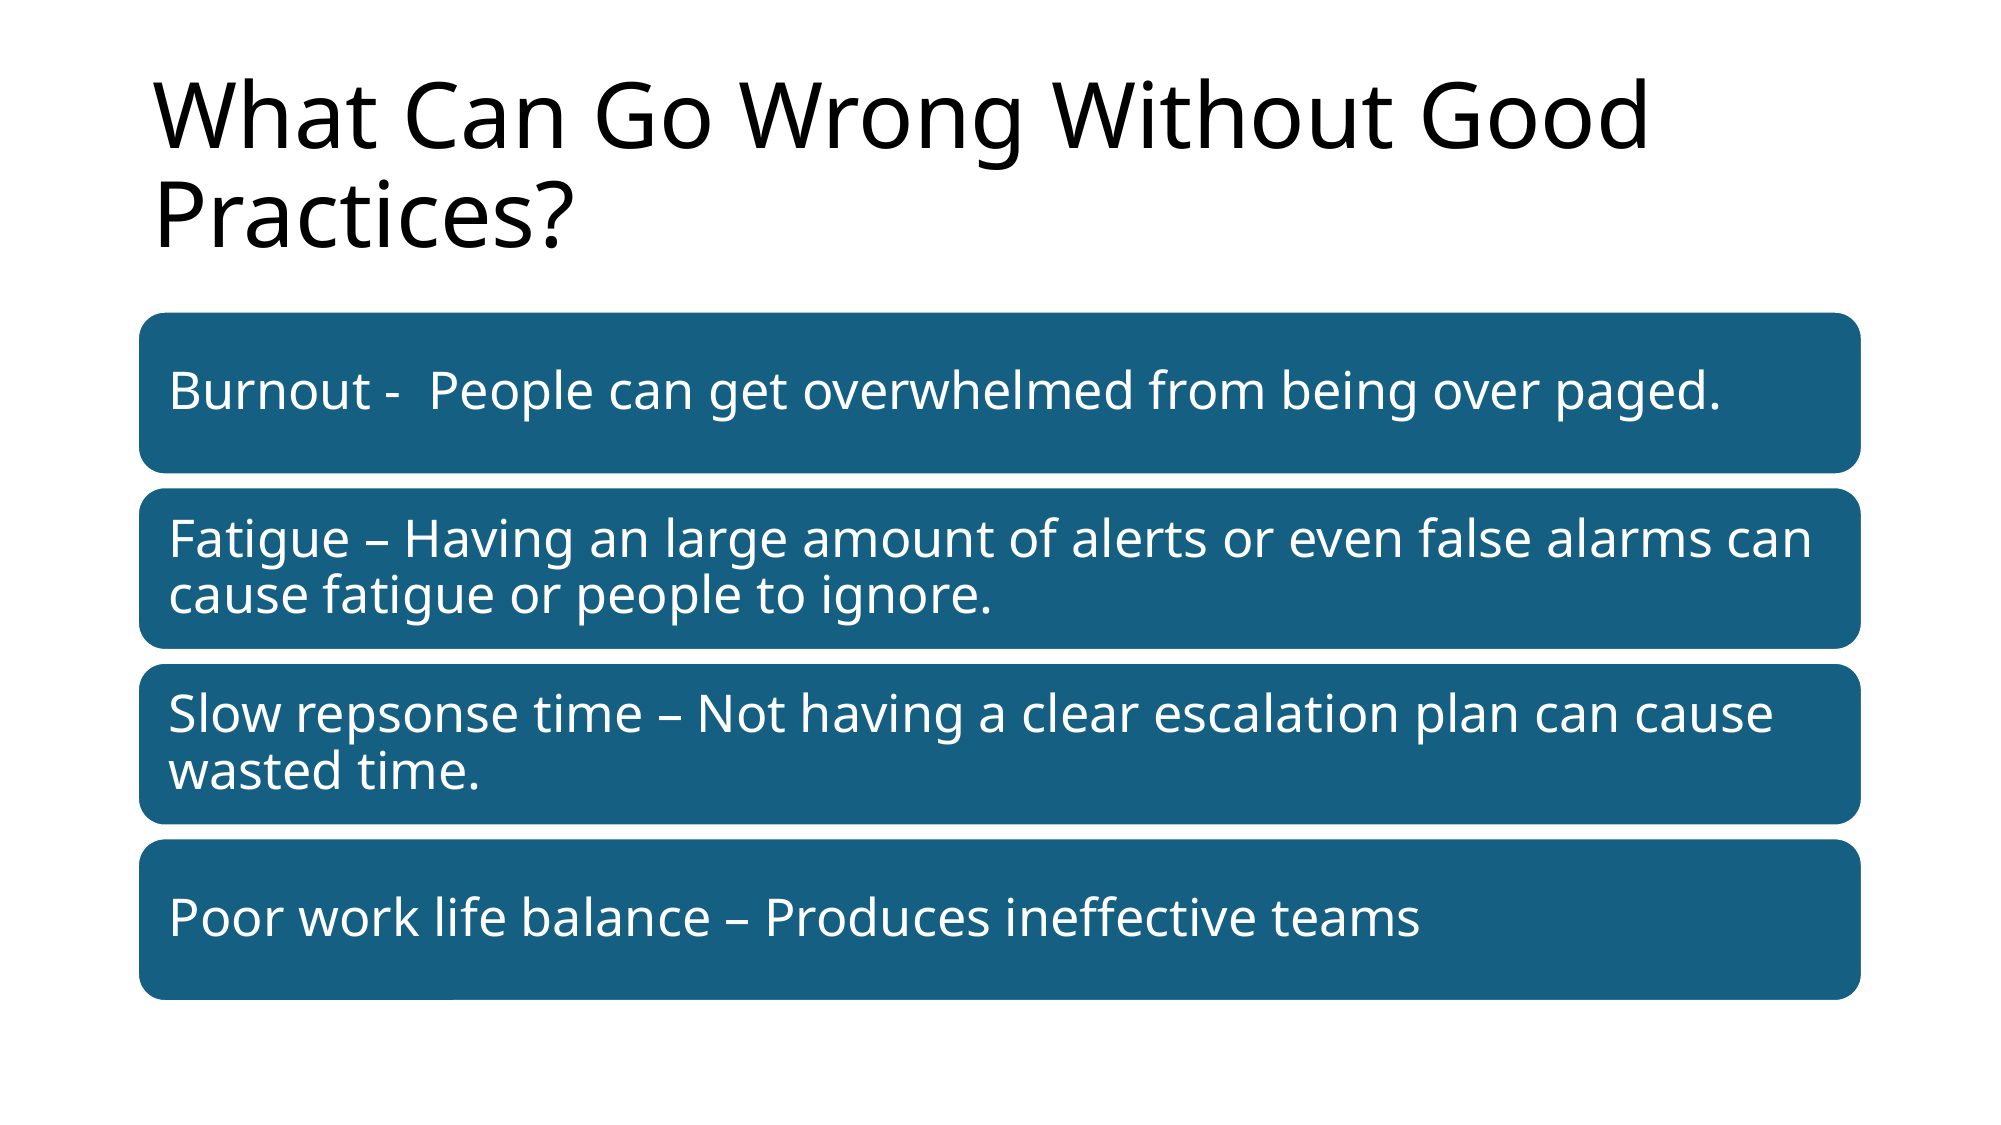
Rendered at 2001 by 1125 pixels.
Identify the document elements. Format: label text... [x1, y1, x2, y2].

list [136, 298, 1863, 1014]
title What Can Go Wrong Without Good Practices? [137, 59, 1863, 278]
